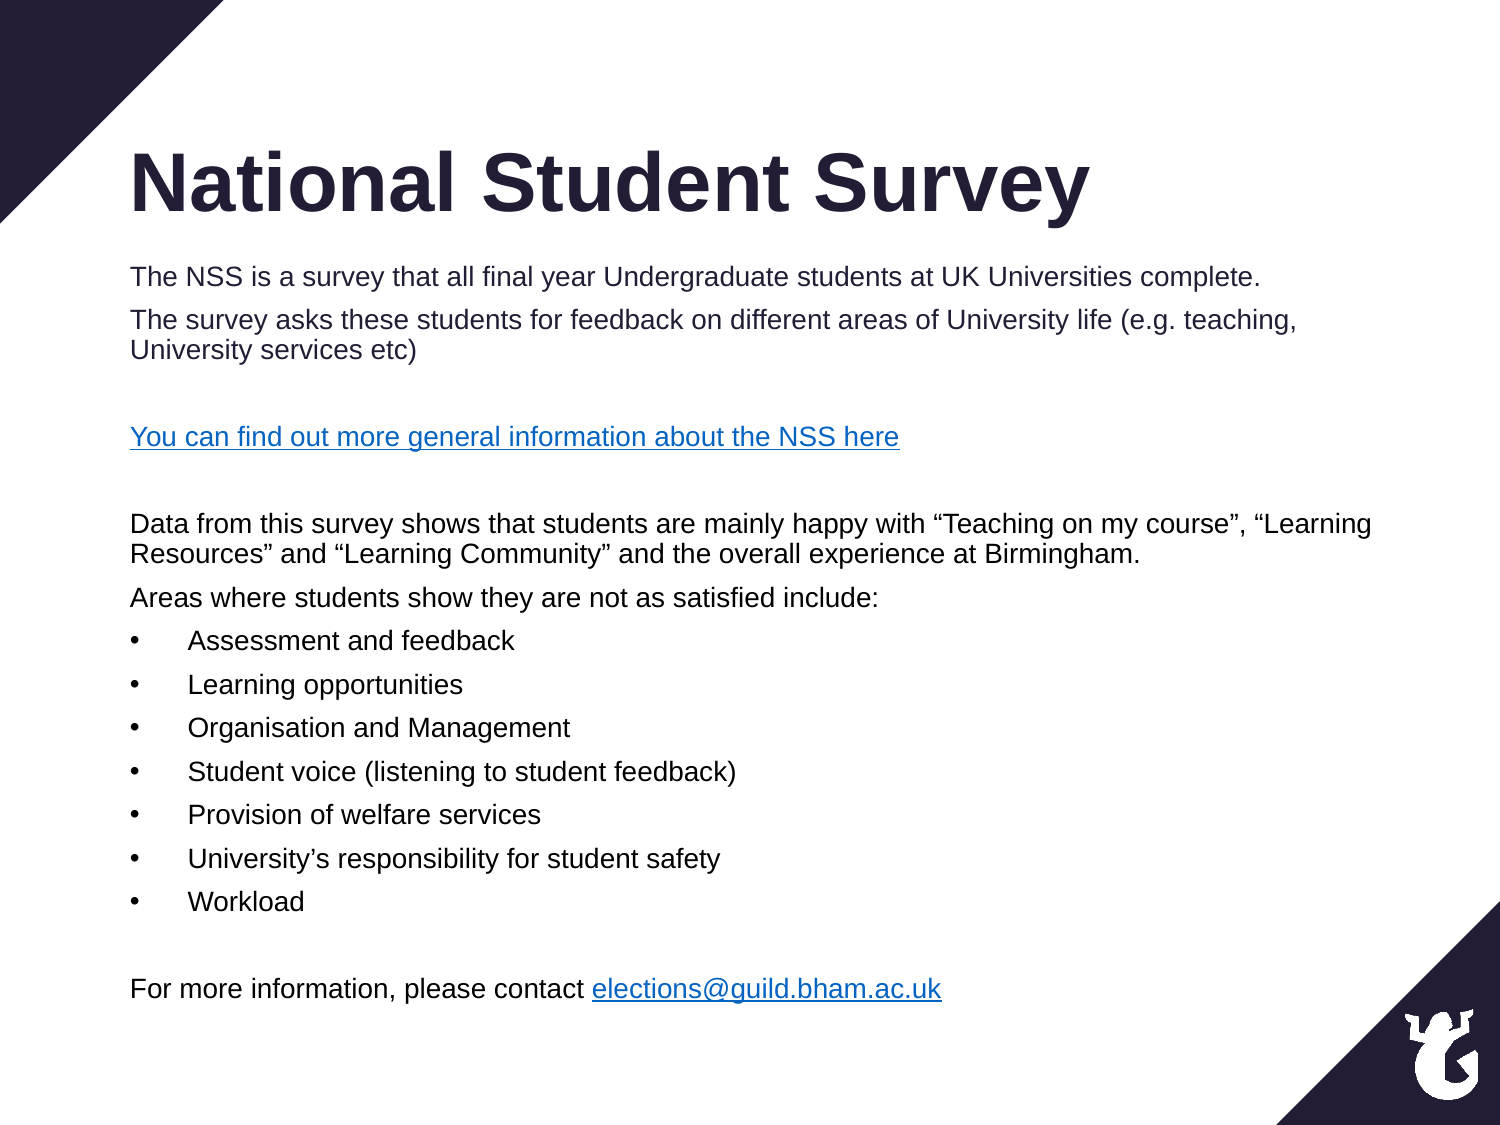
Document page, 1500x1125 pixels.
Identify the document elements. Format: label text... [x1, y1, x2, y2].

subtitle The NSS is a survey that all final year Undergraduate students at UK Universities complete. The survey asks these students for feedback on different areas of University life (e.g. teaching, University services etc) You can find out more general information about the NSS here Data from this survey shows that students are mainly happy with “Teaching on my course”, “Learning Resources” and “Learning Community” and the overall experience at Birmingham. Areas where students show they are not as satisfied include: Assessment and feedback Learning opportunities Organisation and Management Student voice (listening to student feedback) Provision of welfare services University’s responsibility for student safety Workload For more information, please contact elections@guild.bham.ac.uk [114, 254, 1426, 1015]
title National Student Survey [114, 89, 1384, 237]
picture [1405, 1009, 1478, 1100]
text_box [1274, 899, 1500, 1125]
text_box [0, 0, 225, 225]
